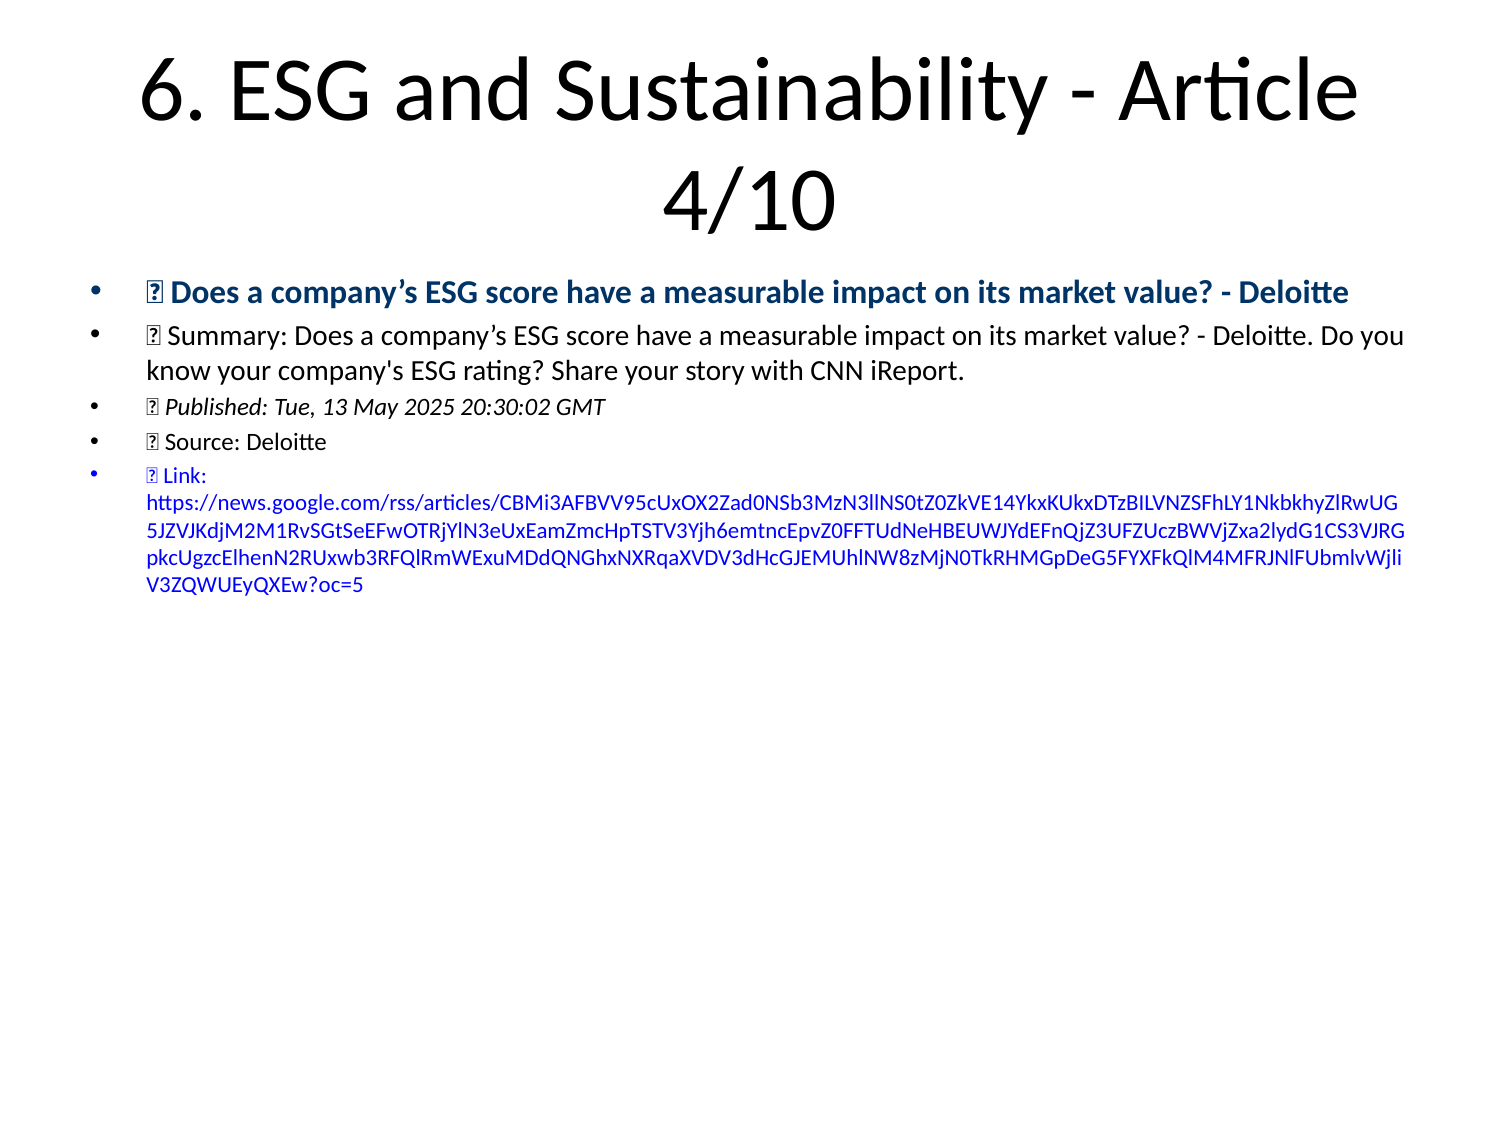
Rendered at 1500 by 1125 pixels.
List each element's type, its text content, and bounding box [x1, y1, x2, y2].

list 📰 Does a company’s ESG score have a measurable impact on its market value? - Deloitte 📝 Summary: Does a company’s ESG score have a measurable impact on its market value? - Deloitte. Do you know your company's ESG rating? Share your story with CNN iReport. 📅 Published: Tue, 13 May 2025 20:30:02 GMT 📰 Source: Deloitte 🔗 Link: https://news.google.com/rss/articles/CBMi3AFBVV95cUxOX2Zad0NSb3MzN3llNS0tZ0ZkVE14YkxKUkxDTzBILVNZSFhLY1NkbkhyZlRwUG5JZVJKdjM2M1RvSGtSeEFwOTRjYlN3eUxEamZmcHpTSTV3Yjh6emtncEpvZ0FFTUdNeHBEUWJYdEFnQjZ3UFZUczBWVjZxa2lydG1CS3VJRGpkcUgzcElhenN2RUxwb3RFQlRmWExuMDdQNGhxNXRqaXVDV3dHcGJEMUhlNW8zMjN0TkRHMGpDeG5FYXFkQlM4MFRJNlFUbmlvWjliV3ZQWUEyQXEw?oc=5 [75, 262, 1425, 1005]
title 6. ESG and Sustainability - Article 4/10 [75, 45, 1425, 233]
